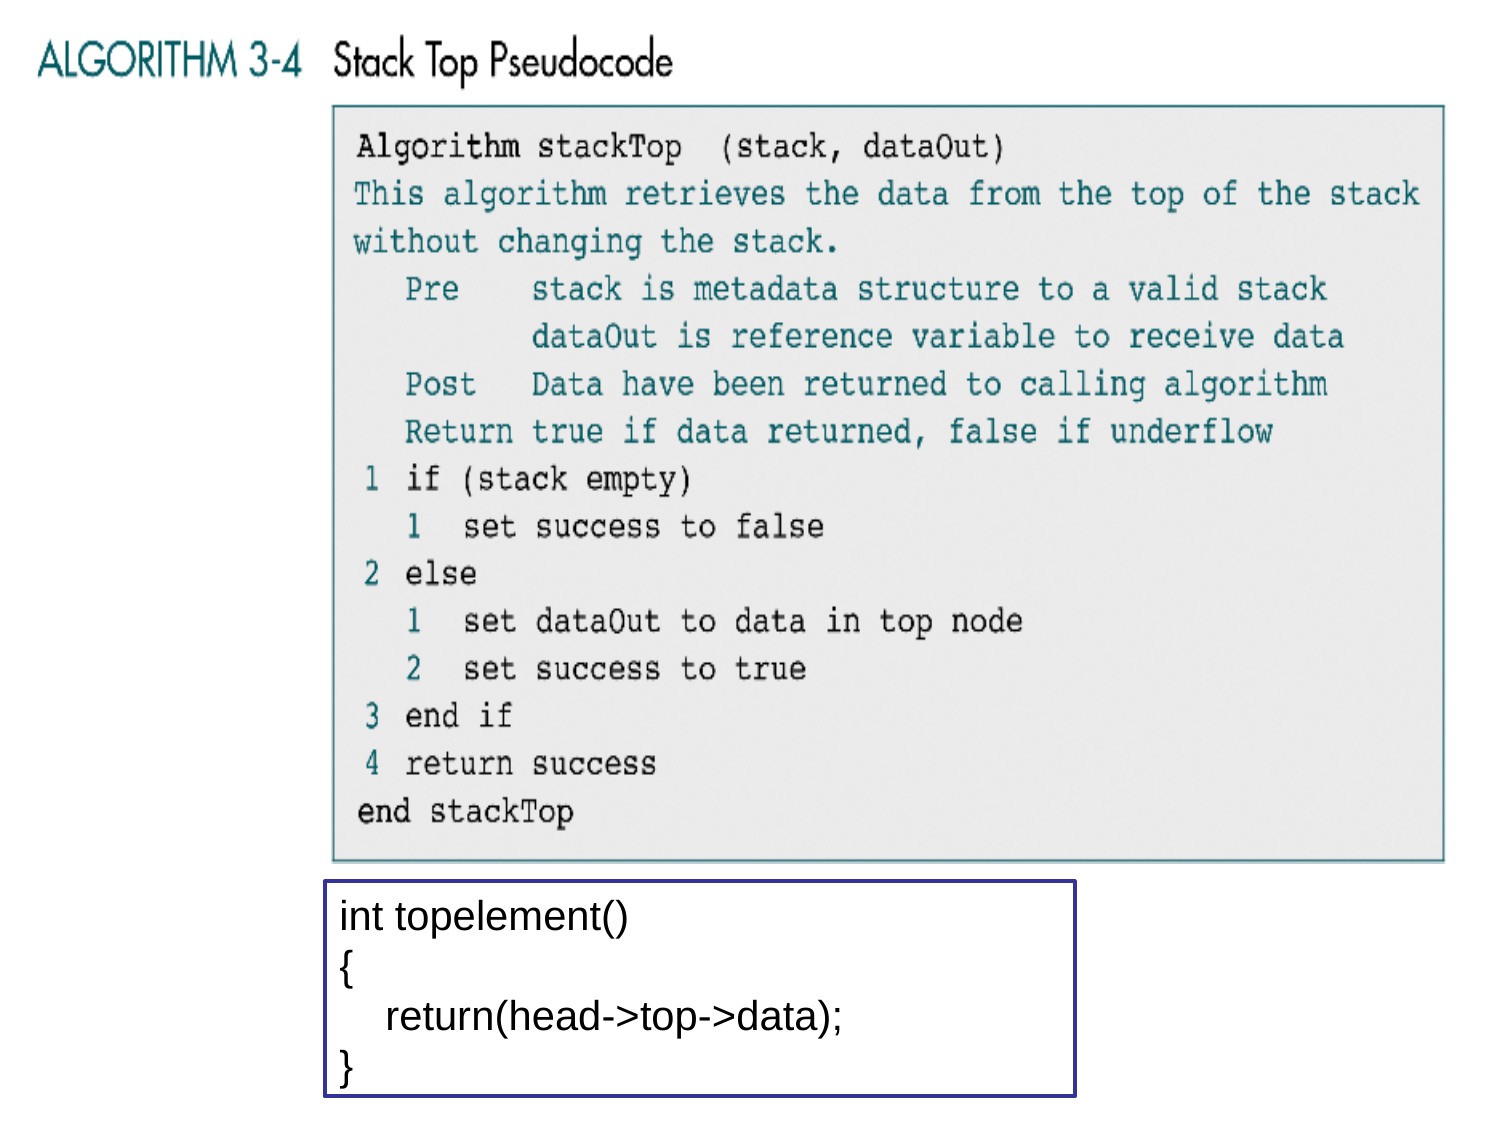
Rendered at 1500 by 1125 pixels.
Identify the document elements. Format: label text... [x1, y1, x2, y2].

text_box int topelement() { return(head->top->data); } [323, 879, 1077, 1098]
picture [37, 0, 1446, 864]
